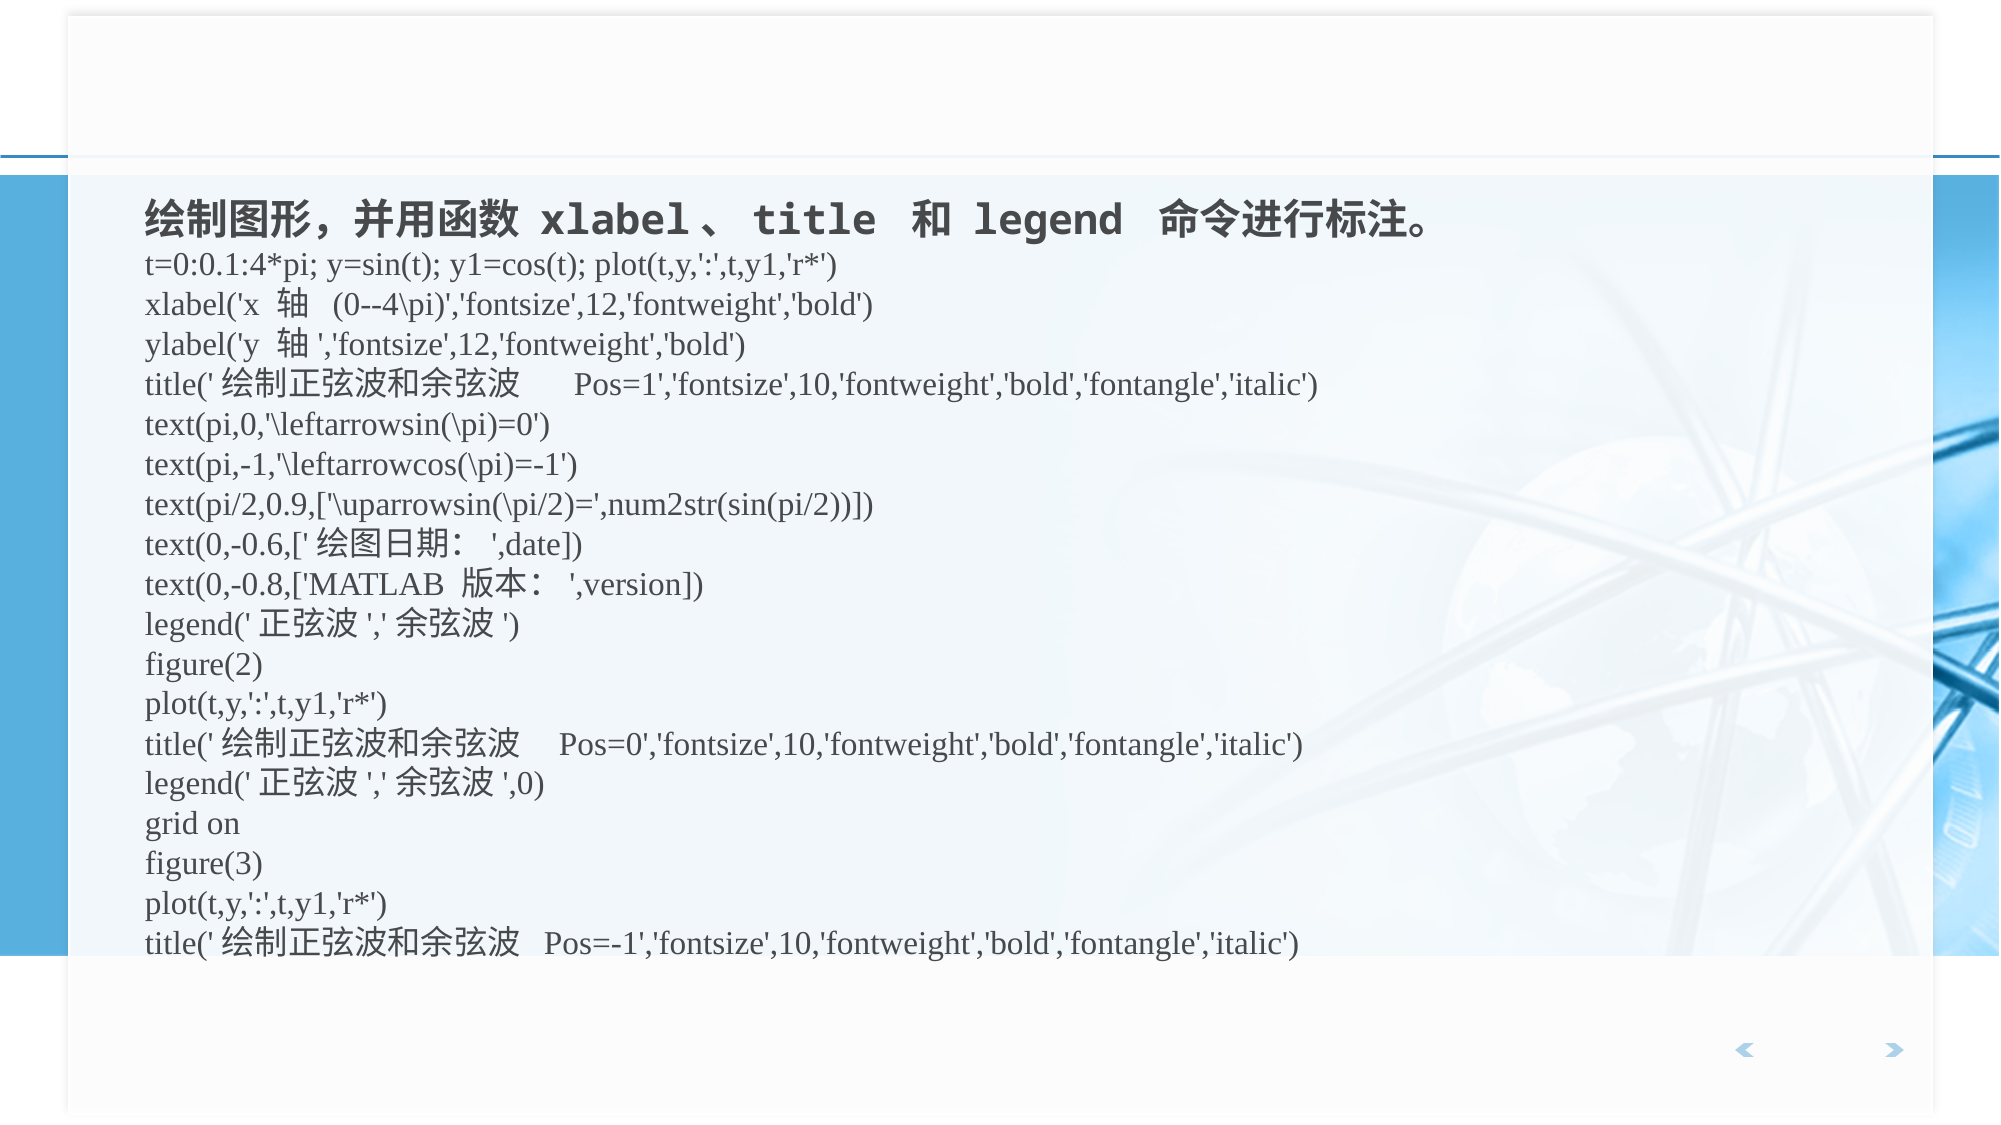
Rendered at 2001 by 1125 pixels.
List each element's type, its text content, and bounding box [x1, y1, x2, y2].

slide_number [1412, 1042, 1863, 1103]
text_box 绘制图形，并用函数 xlabel、title 和 legend 命令进行标注。 t=0:0.1:4*pi; y=sin(t); y1=cos(t); plot(t,y,':',t,y1,'r*') xlabel('x 轴 (0--4\pi)','fontsize',12,'fontweight','bold') ylabel('y 轴','fontsize',12,'fontweight','bold') title('绘制正弦波和余弦波 Pos=1','fontsize',10,'fontweight','bold','fontangle','italic') text(pi,0,'\leftarrowsin(\pi)=0') text(pi,-1,'\leftarrowcos(\pi)=-1') text(pi/2,0.9,['\uparrowsin(\pi/2)=',num2str(sin(pi/2))]) text(0,-0.6,['绘图日期：',date]) text(0,-0.8,['MATLAB 版本：',version]) legend('正弦波','余弦波') figure(2) plot(t,y,':',t,y1,'r*') title('绘制正弦波和余弦波 Pos=0','fontsize',10,'fontweight','bold','fontangle','italic') legend('正弦波','余弦波',0) grid on figure(3) plot(t,y,':',t,y1,'r*') title('绘制正弦波和余弦波 Pos=-1','fontsize',10,'fontweight','bold','fontangle','italic') [130, 185, 1456, 969]
picture [0, 0, 2001, 1125]
